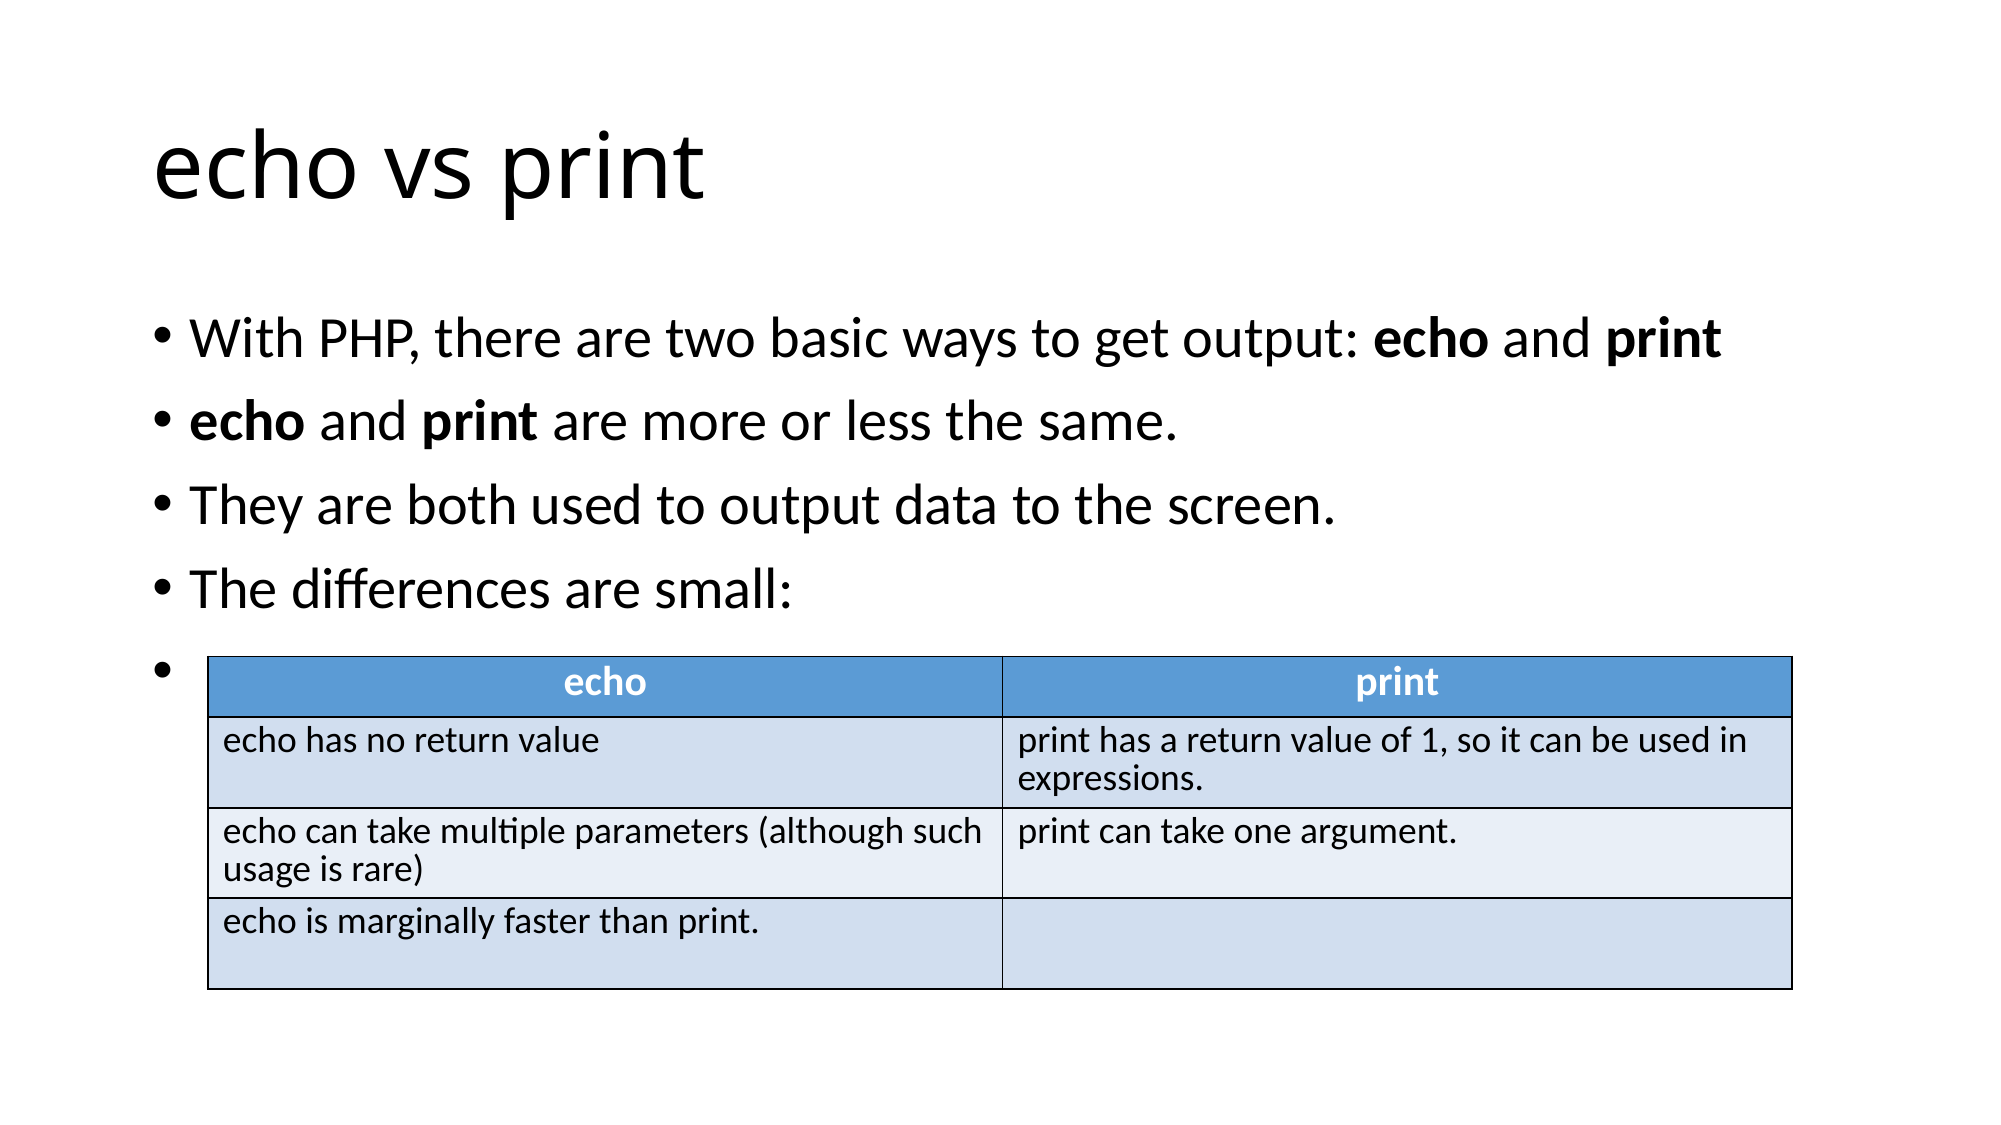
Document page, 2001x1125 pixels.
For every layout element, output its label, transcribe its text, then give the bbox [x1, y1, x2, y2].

table_cell print has a return value of 1, so it can be used in expressions. [1003, 718, 1791, 807]
table_header echo [209, 657, 1002, 716]
table_cell echo can take multiple parameters (although such usage is rare) [209, 809, 1002, 897]
table_cell echo is marginally faster than print. [209, 899, 1002, 988]
table_cell echo has no return value [209, 718, 1002, 807]
table_header print [1003, 657, 1791, 716]
list With PHP, there are two basic ways to get output: echo and print echo and print are more or less the same. They are both used to output data to the screen. The differences are small: [137, 299, 1863, 1014]
table_cell print can take one argument. [1003, 809, 1791, 897]
table_cell [1003, 899, 1791, 988]
title echo vs print [137, 59, 1863, 278]
